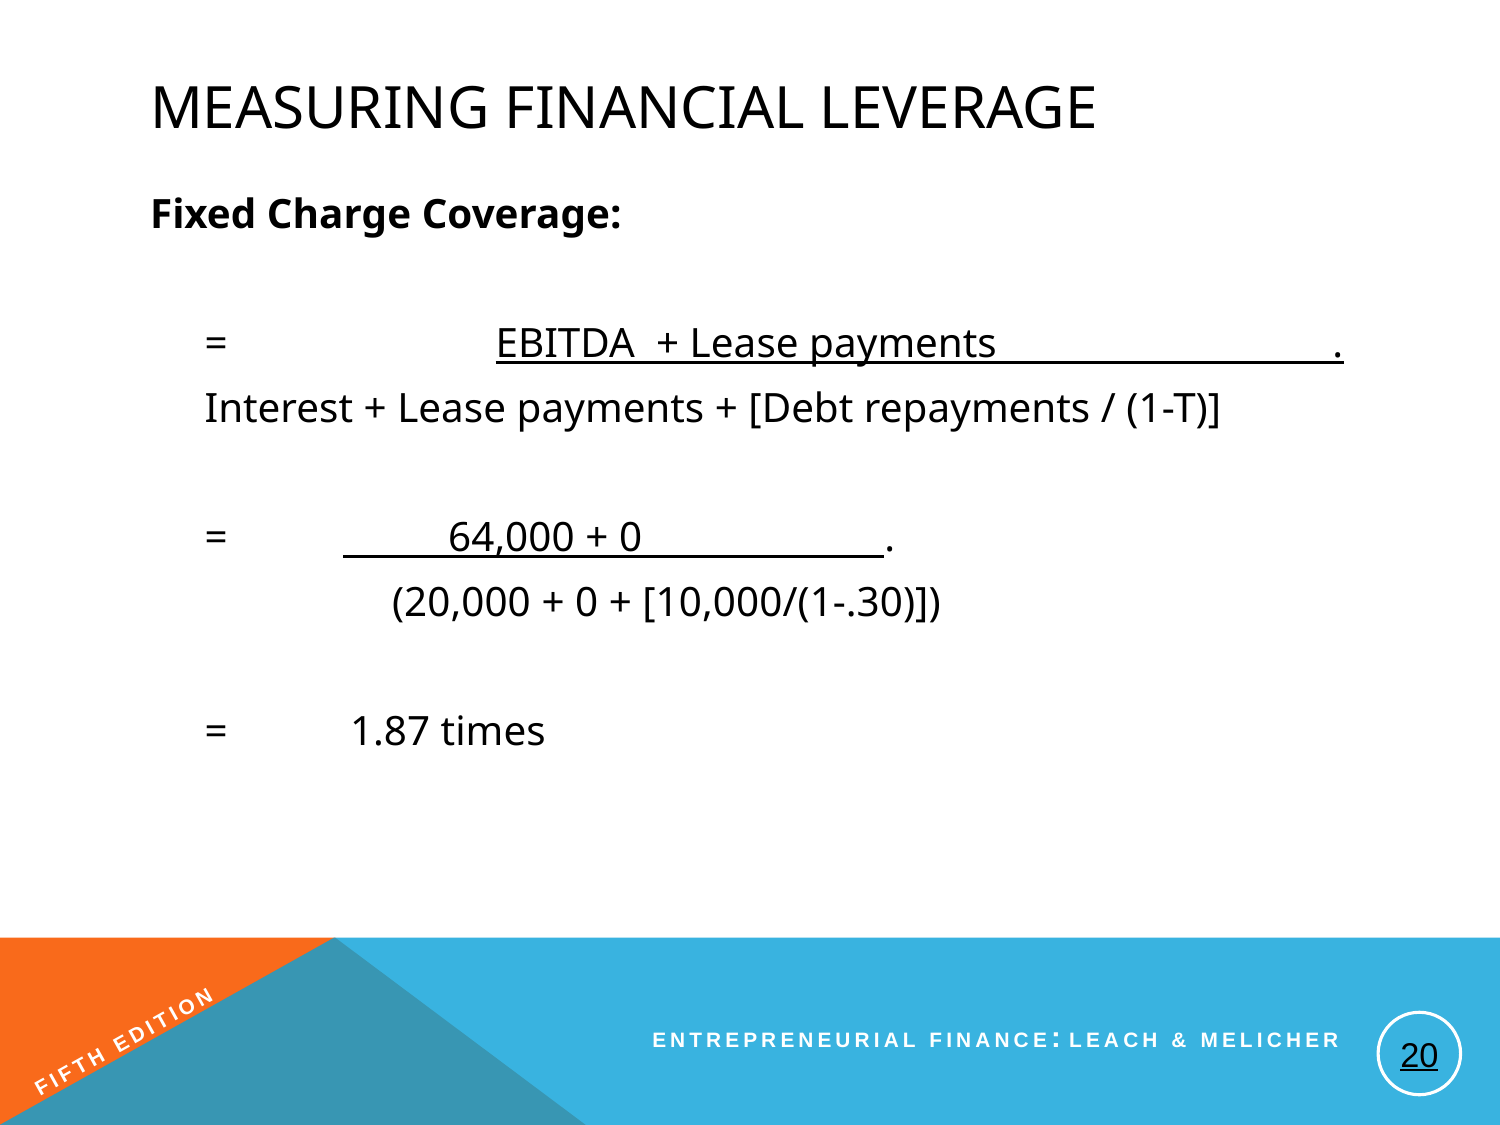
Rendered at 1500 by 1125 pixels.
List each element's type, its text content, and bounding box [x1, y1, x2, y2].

slide_number 20 [1376, 1010, 1463, 1097]
title Measuring Financial Leverage [135, 60, 1369, 150]
list Fixed Charge Coverage: = EBITDA + Lease payments . Interest + Lease payments + [Debt repayments / (1-T)] = 64,000 + 0 . (20,000 + 0 + [10,000/(1-.30)]) = 1.87 times [135, 180, 1369, 768]
